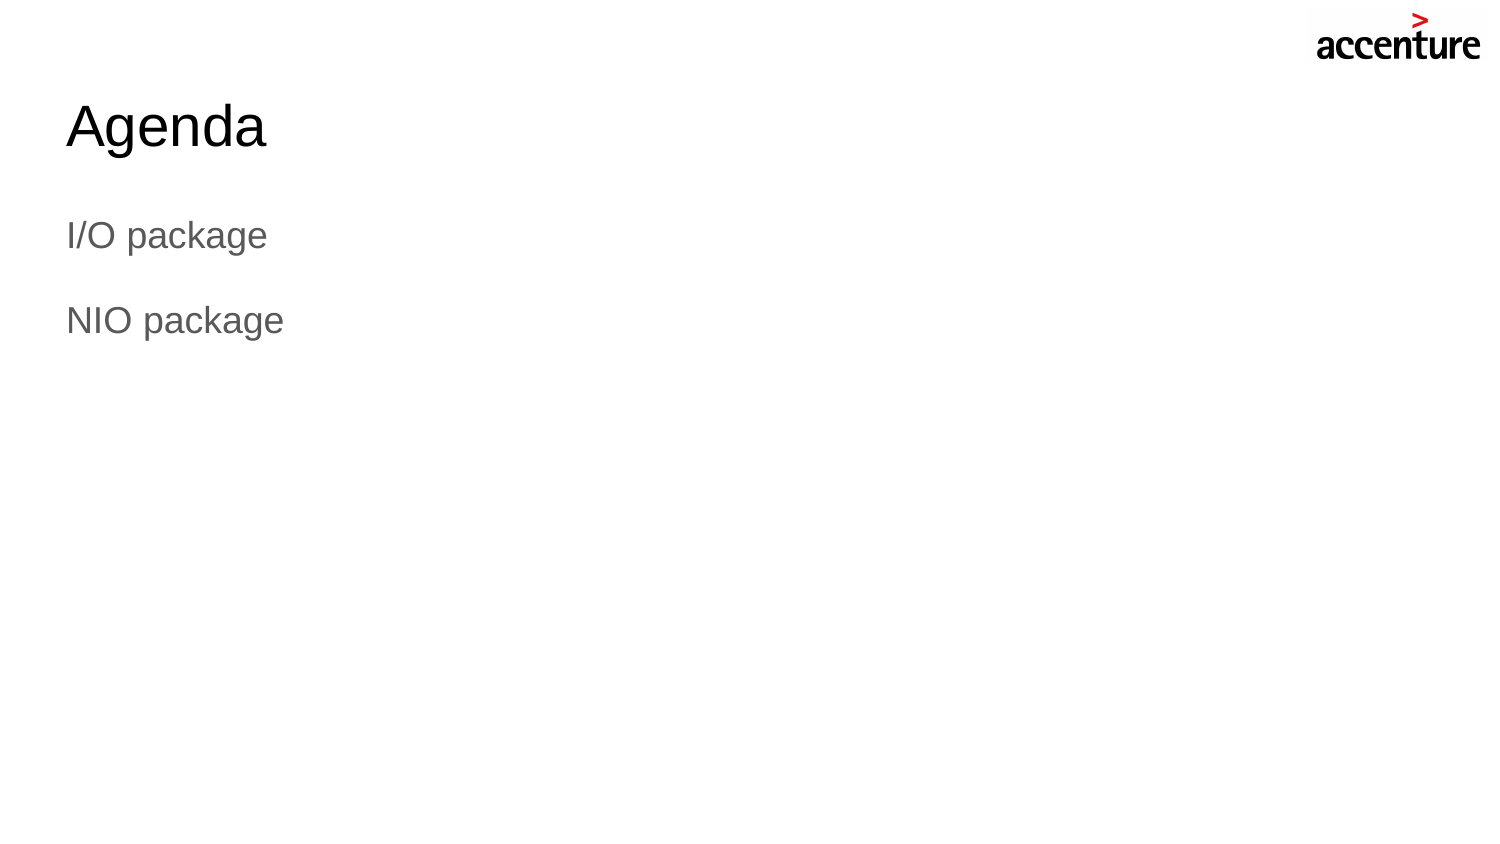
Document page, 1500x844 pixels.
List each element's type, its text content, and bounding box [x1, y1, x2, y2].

list I/O package NIO package [51, 189, 1449, 750]
picture [1306, 7, 1489, 62]
title Agenda [51, 72, 1449, 167]
